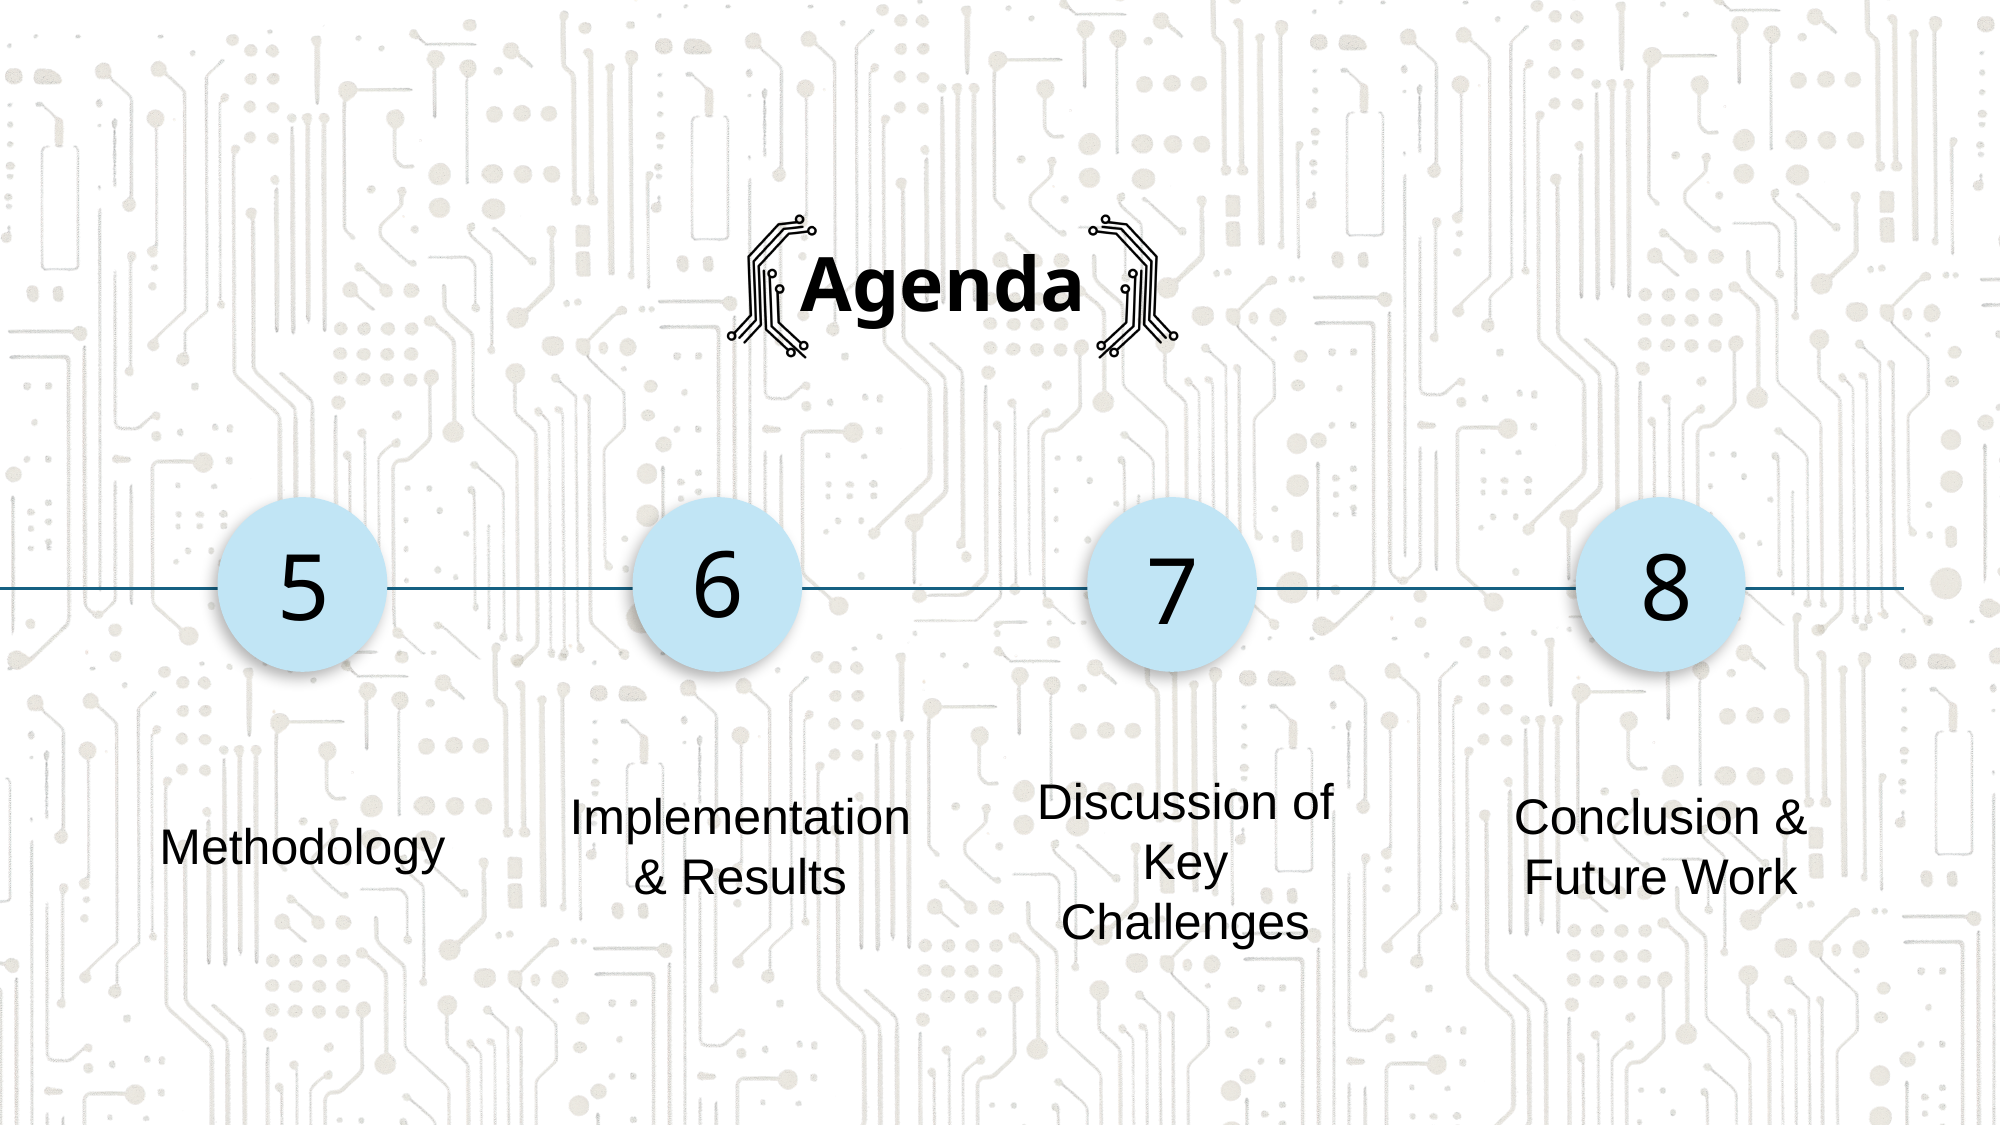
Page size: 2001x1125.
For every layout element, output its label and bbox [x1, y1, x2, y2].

picture [651, 225, 922, 368]
picture [983, 225, 1254, 368]
text_box [0, 0, 2000, 1125]
